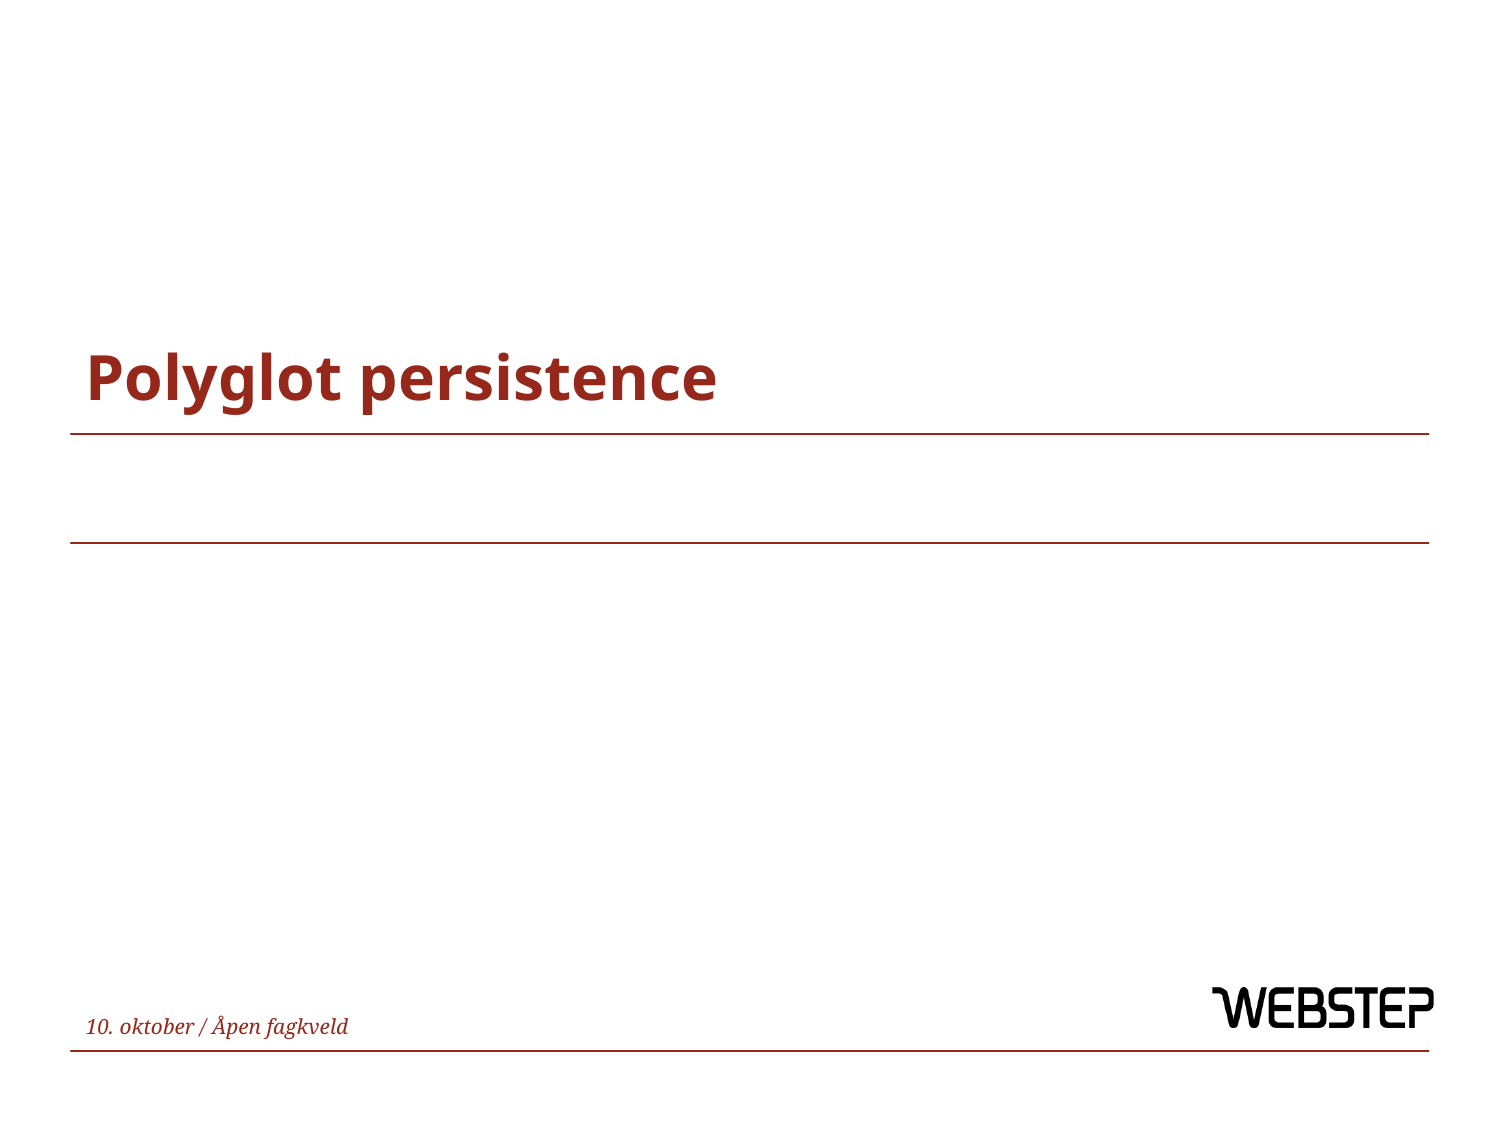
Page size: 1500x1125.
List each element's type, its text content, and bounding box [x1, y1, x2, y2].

picture [1212, 987, 1434, 1028]
title Polyglot persistence [70, 330, 1346, 534]
text_box 10. oktober / Åpen fagkveld [70, 1006, 384, 1047]
